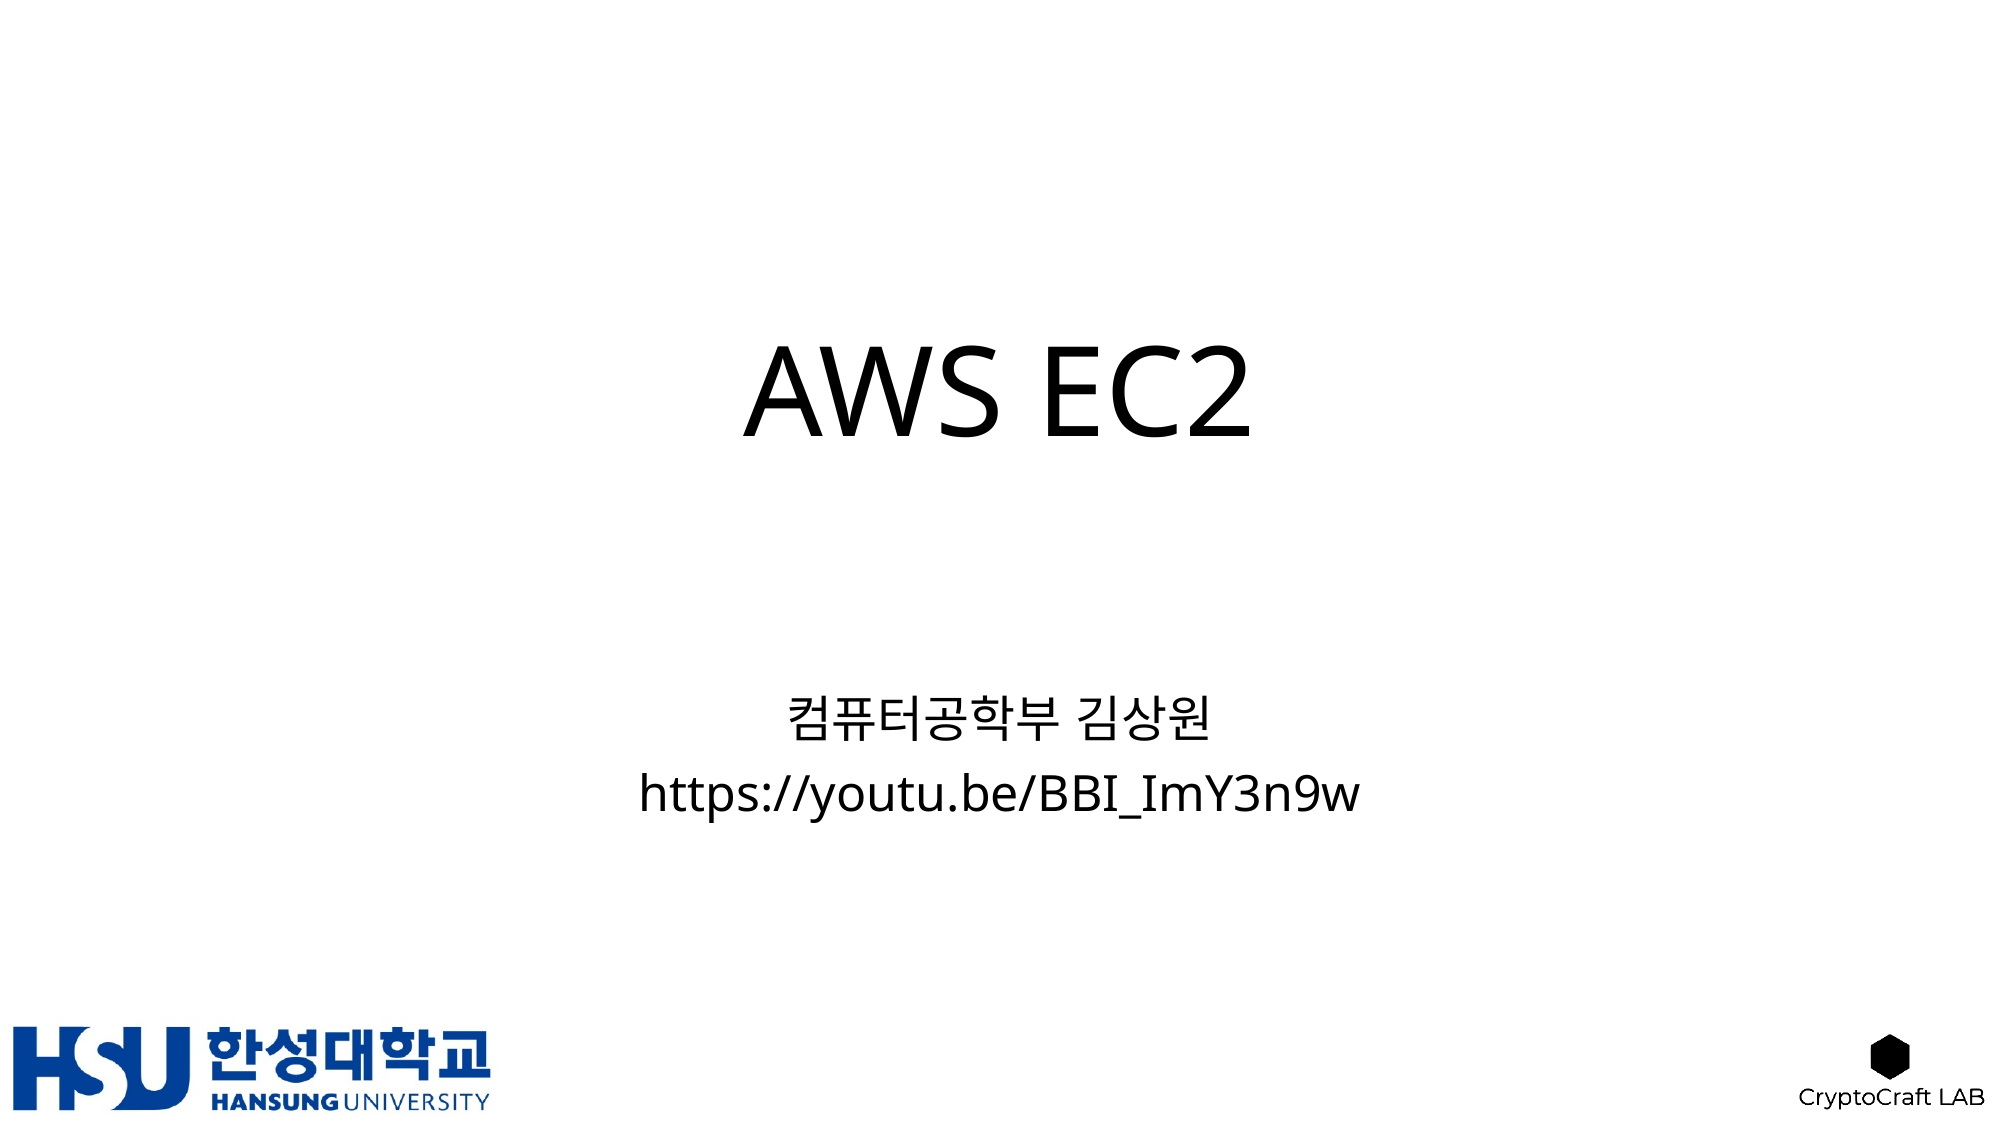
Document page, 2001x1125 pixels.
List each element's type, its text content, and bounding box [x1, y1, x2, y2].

title AWS EC2 [0, 200, 2000, 593]
picture [1784, 1019, 2000, 1125]
subtitle 컴퓨터공학부 김상원 https://youtu.be/BBI_ImY3n9w [0, 622, 2000, 895]
picture [4, 1016, 501, 1122]
